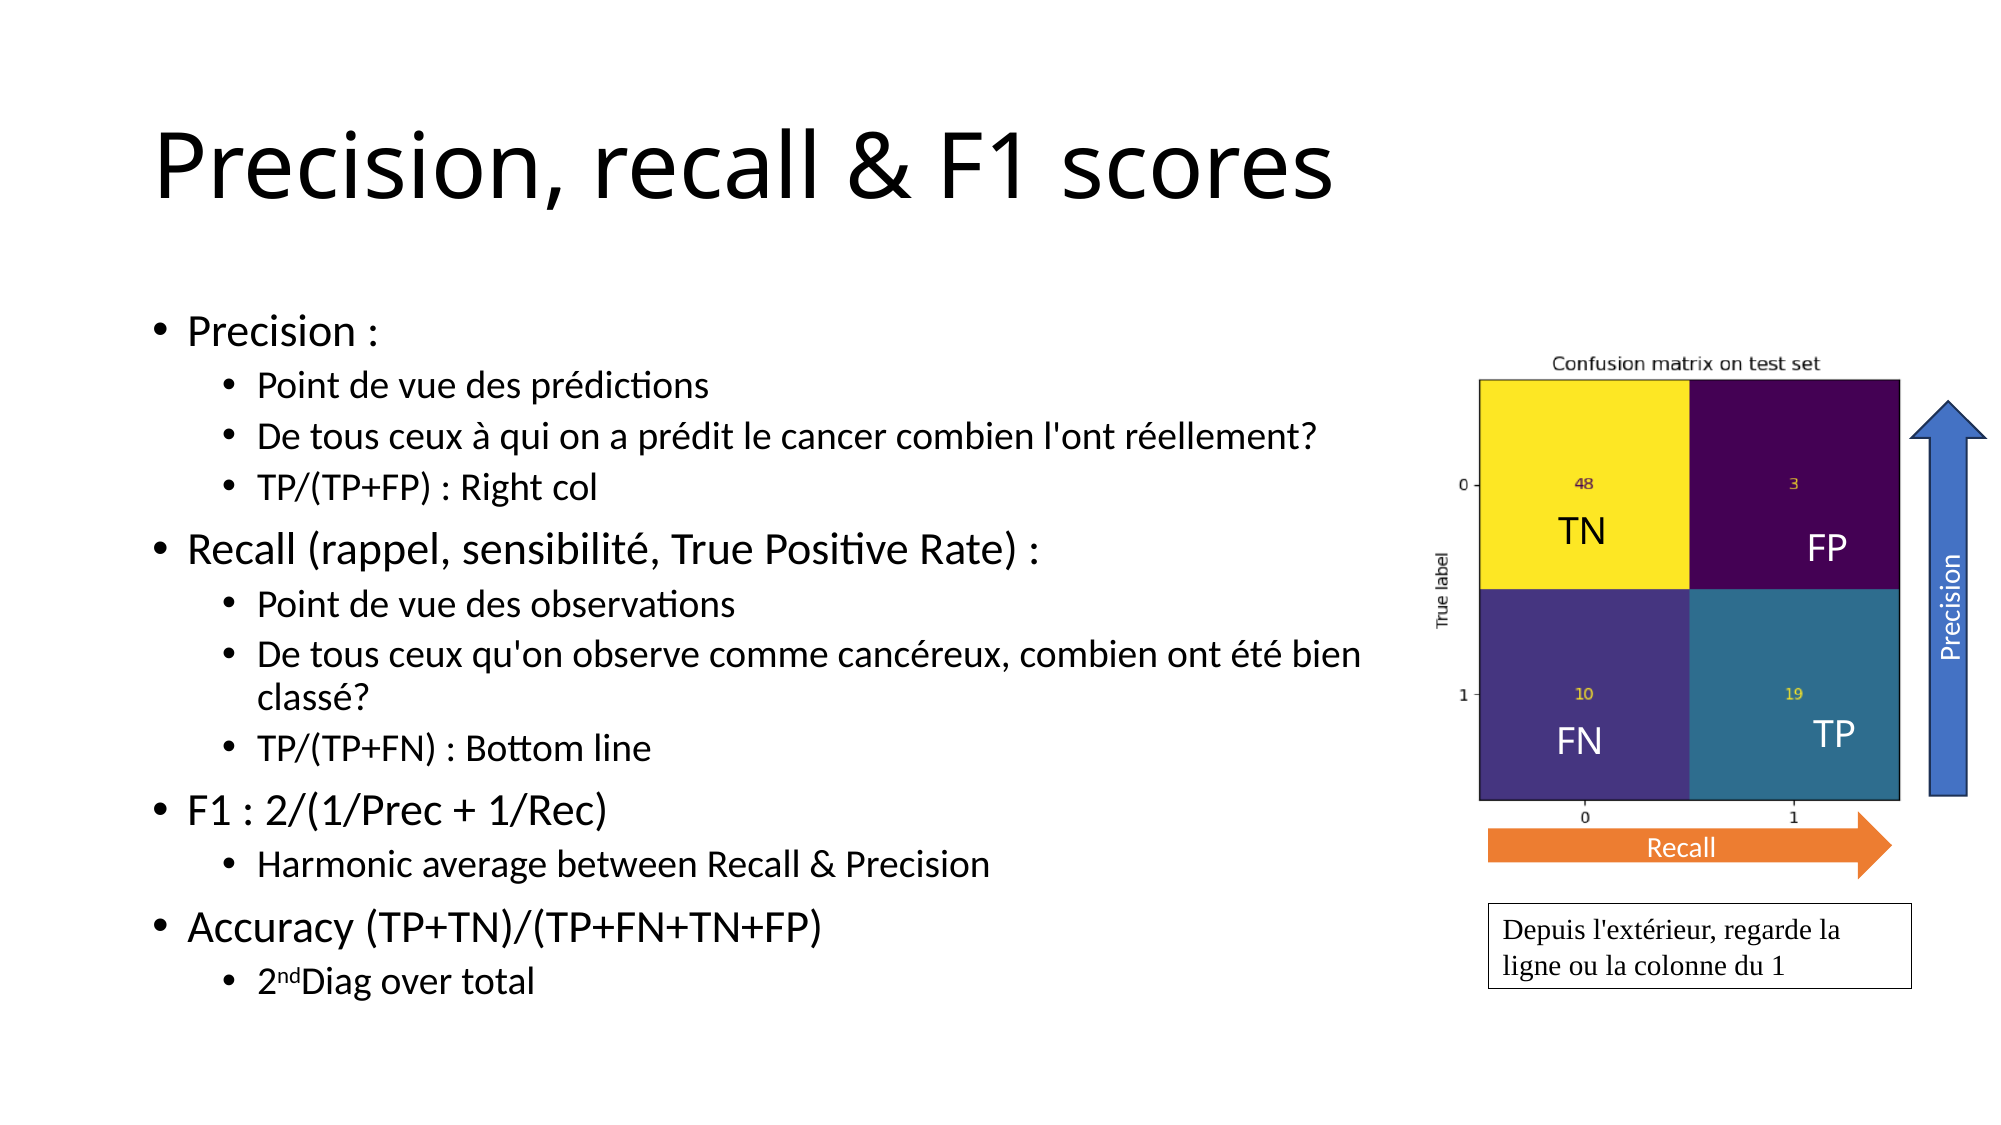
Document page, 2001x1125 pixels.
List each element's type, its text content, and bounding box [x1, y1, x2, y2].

text_box Precision [1912, 399, 1988, 797]
title Precision, recall & F1 scores [137, 59, 1863, 278]
list Precision : Point de vue des prédictions De tous ceux à qui on a prédit le cancer combien l'ont réellement? TP/(TP+FP) : Right col Recall (rappel, sensibilité, True Positive Rate) : Point de vue des observations De tous ceux qu'on observe comme cancéreux, combien ont été bien classé? TP/(TP+FN) : Bottom line F1 : 2/(1/Prec + 1/Rec) Harmonic average between Recall & Precision Accuracy (TP+TN)/(TP+FN+TN+FP) 2ndDiag over total [137, 299, 1405, 1014]
picture [1428, 351, 1912, 851]
text_box Recall [1487, 851, 1888, 882]
text_box Depuis l'extérieur, regarde la ligne ou la colonne du 1 [1488, 903, 1912, 989]
